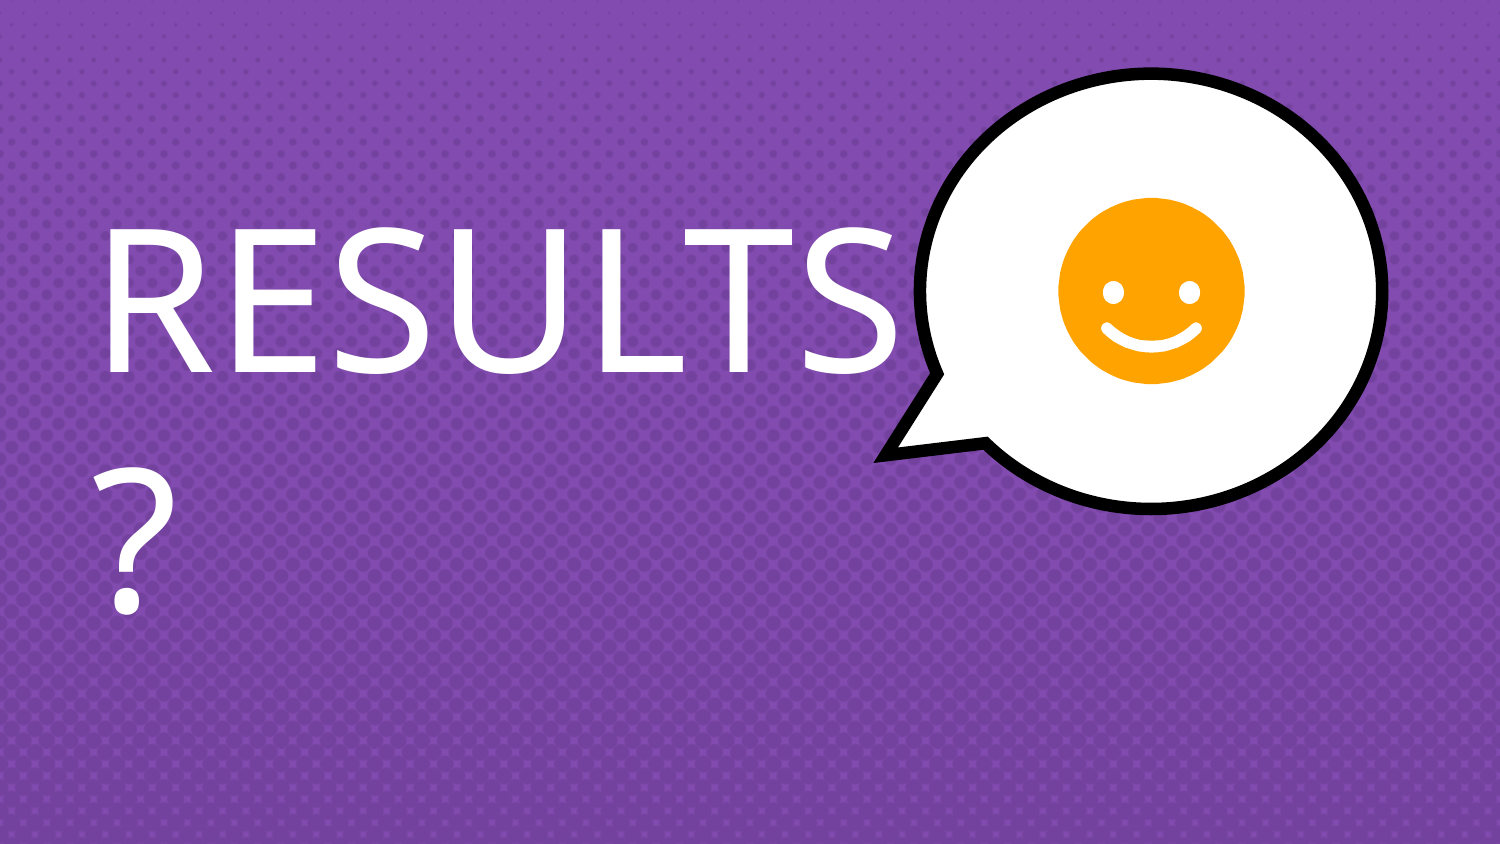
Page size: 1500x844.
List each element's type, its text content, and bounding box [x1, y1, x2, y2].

title RESULTS? [76, 477, 997, 668]
text_box [1058, 197, 1245, 385]
text_box [885, 73, 1383, 509]
